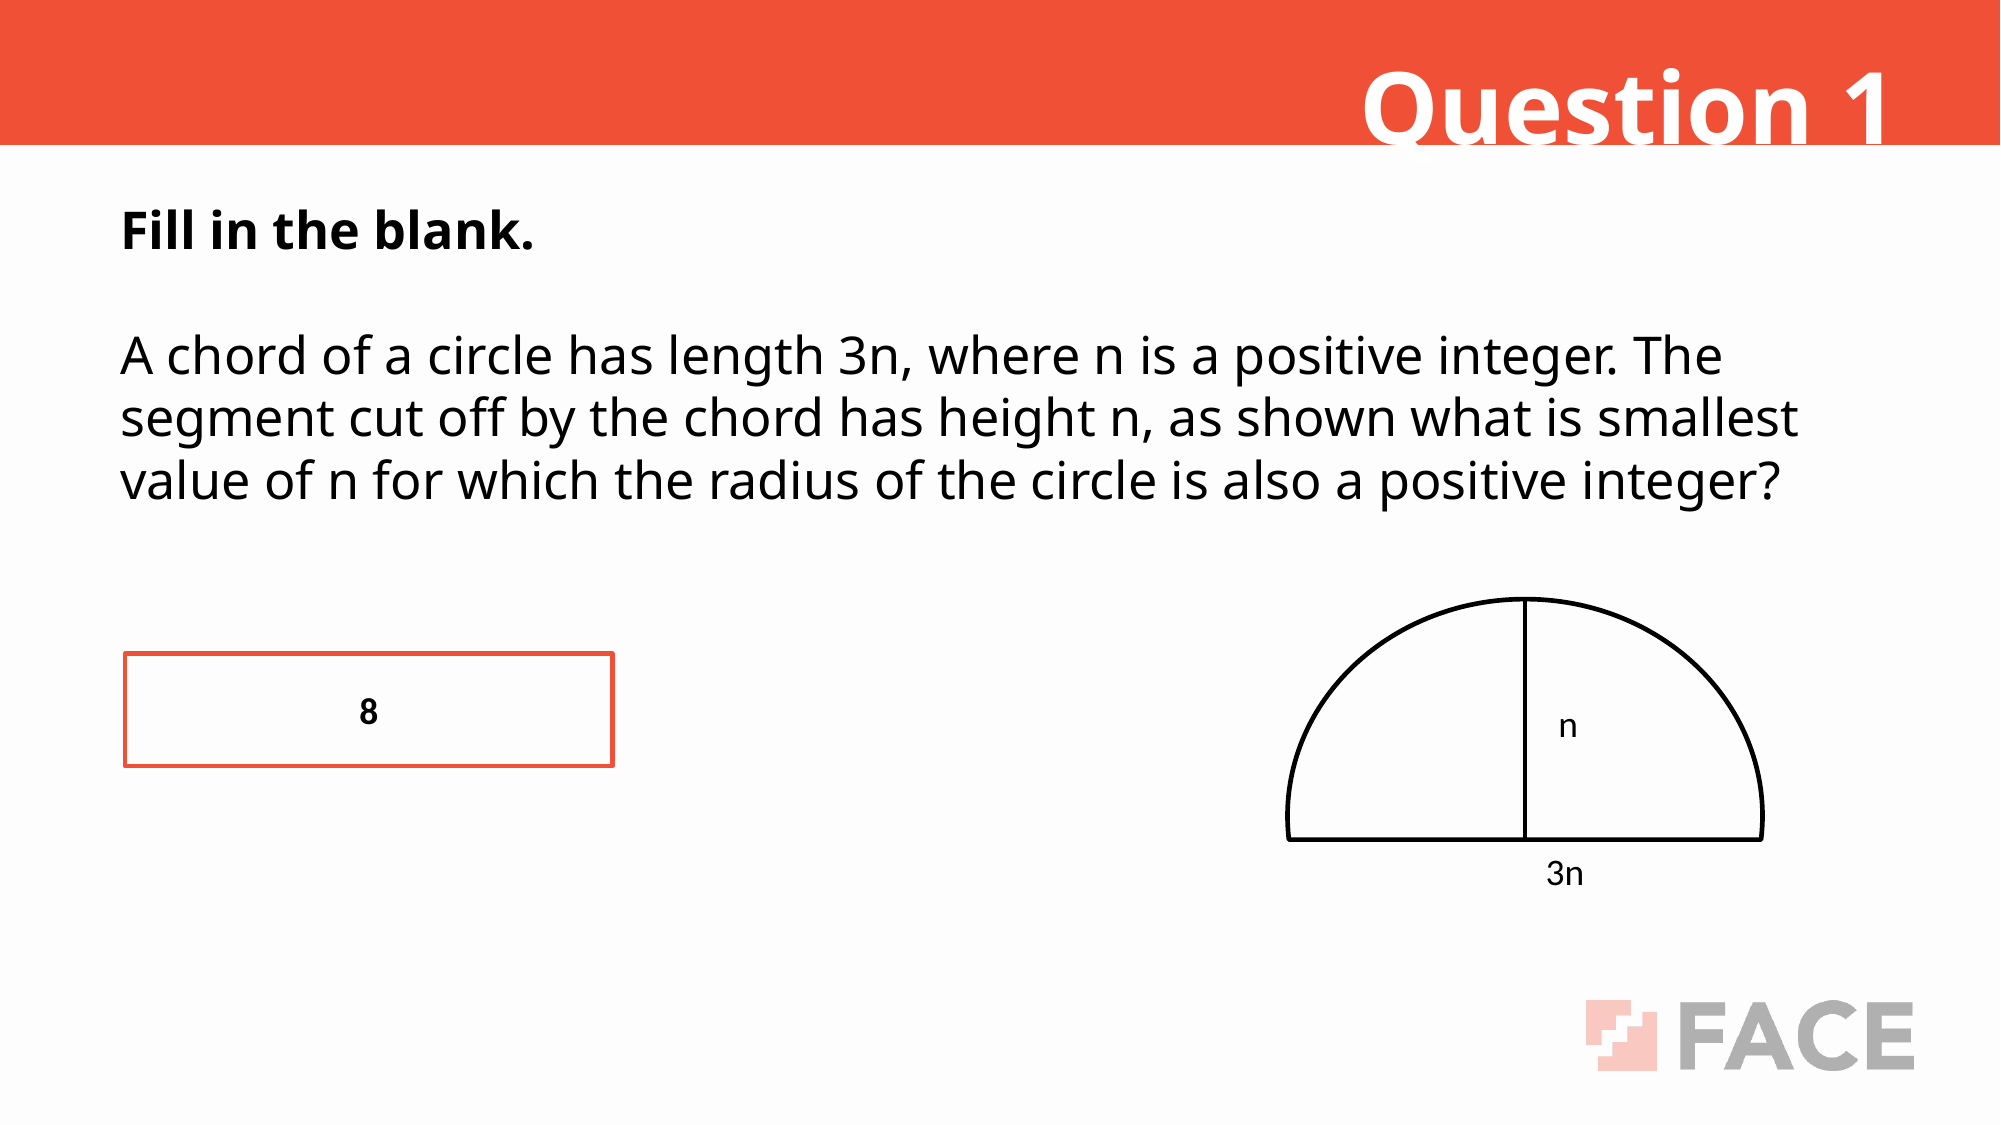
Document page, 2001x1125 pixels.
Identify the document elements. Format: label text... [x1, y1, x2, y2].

text_box Question 1 [638, 37, 1914, 173]
picture [1586, 1000, 1914, 1072]
text_box Fill in the blank. A chord of a circle has length 3n, where n is a positive integer. The segment cut off by the chord has height n, as shown what is smallest value of n for which the radius of the circle is also a positive integer? [105, 189, 1895, 517]
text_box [1287, 598, 1763, 902]
text_box [0, 0, 2000, 147]
text_box 8 [123, 651, 615, 768]
